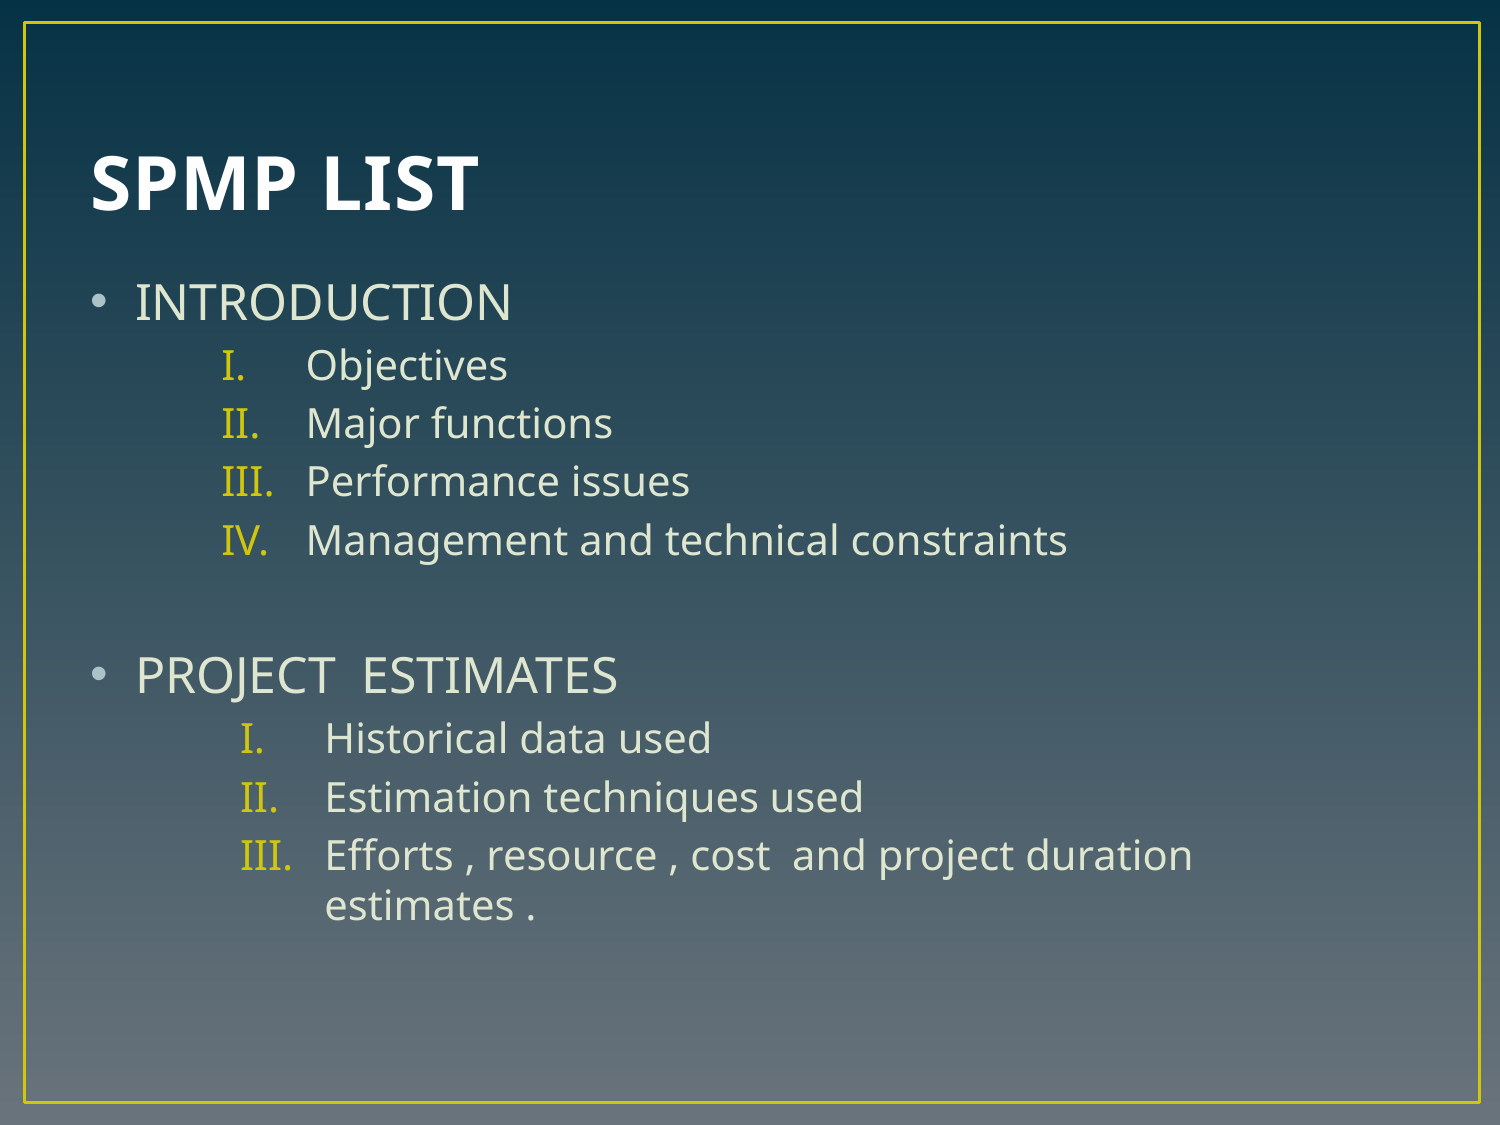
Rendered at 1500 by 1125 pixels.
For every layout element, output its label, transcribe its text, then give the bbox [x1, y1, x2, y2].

title SPMP LIST [75, 45, 1425, 233]
list INTRODUCTION Objectives Major functions Performance issues Management and technical constraints PROJECT ESTIMATES Historical data used Estimation techniques used Efforts , resource , cost and project duration estimates . [75, 262, 1425, 1005]
